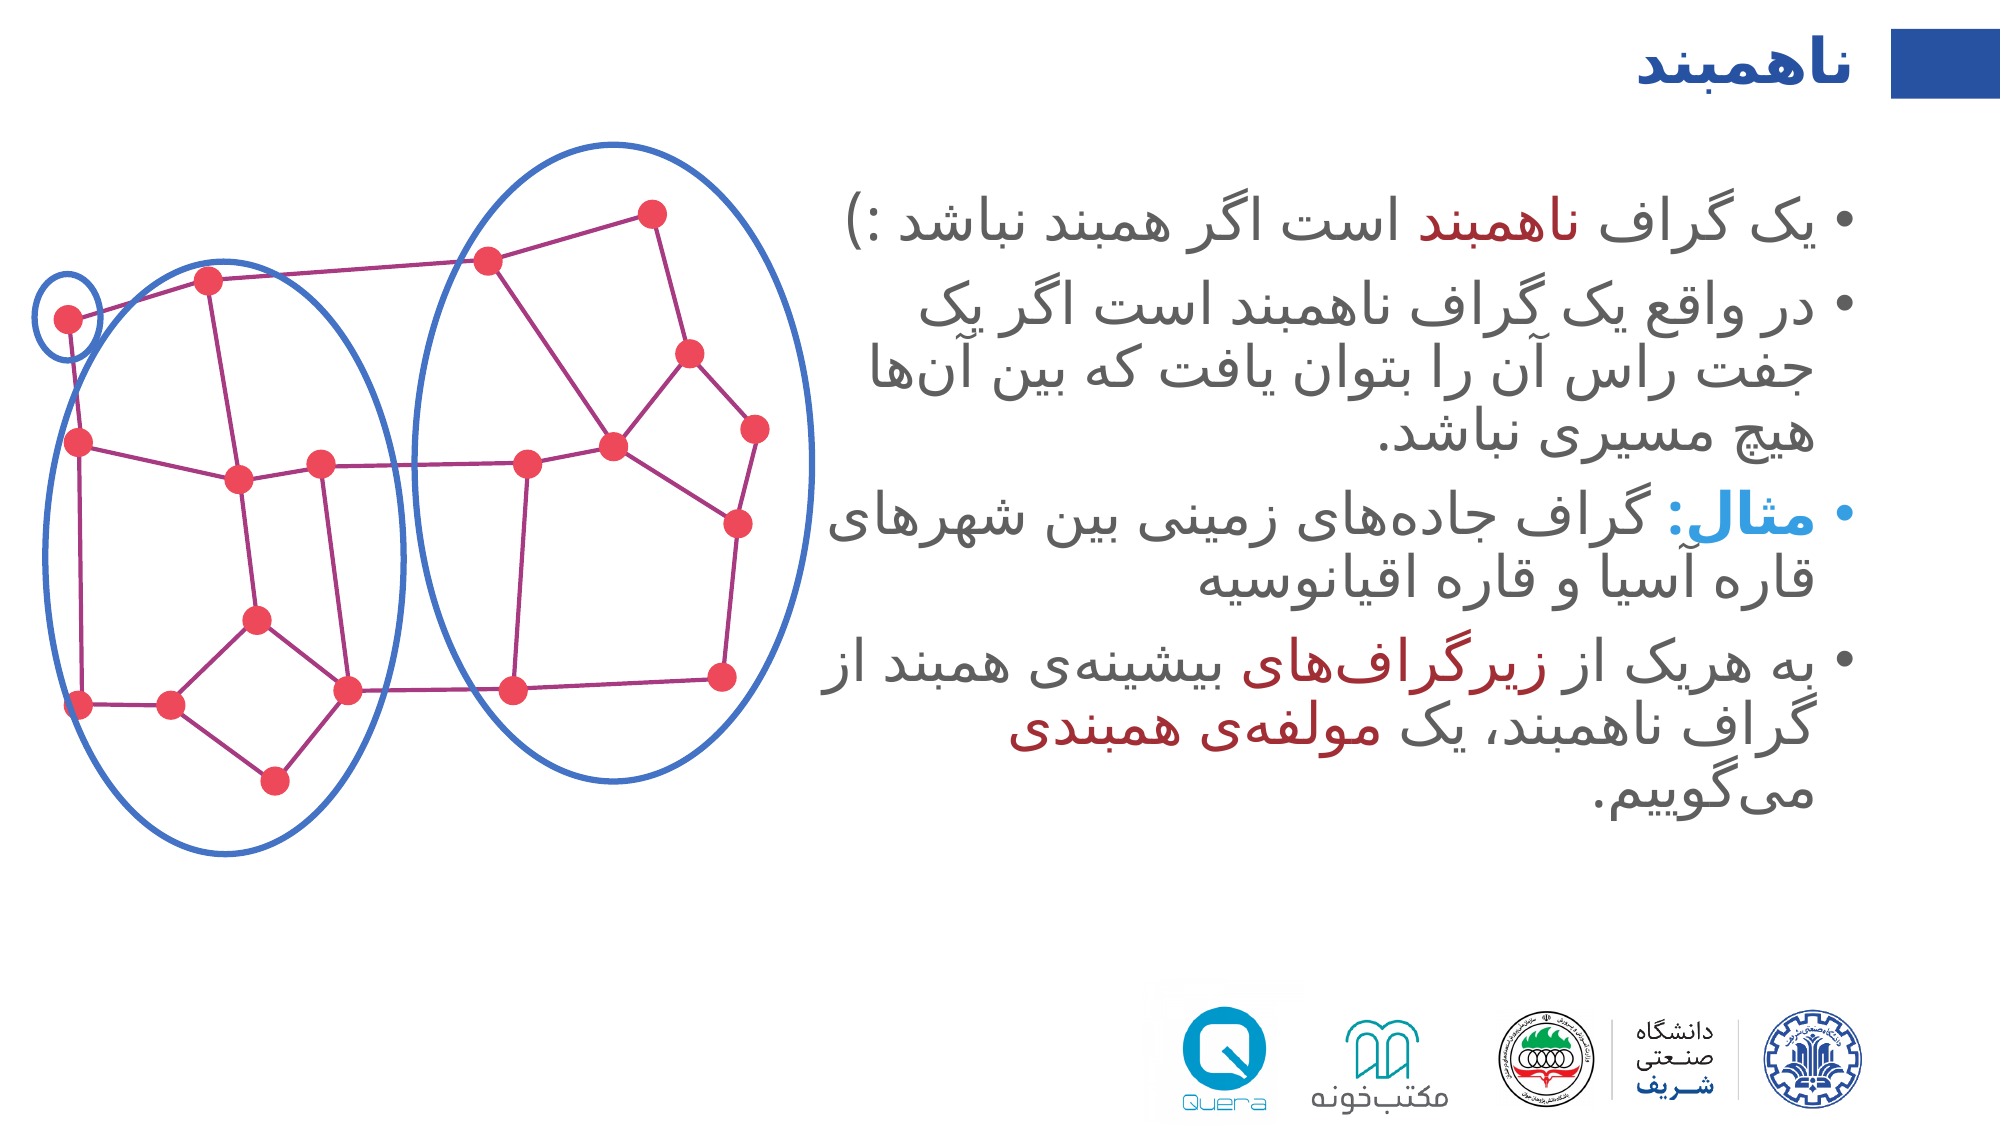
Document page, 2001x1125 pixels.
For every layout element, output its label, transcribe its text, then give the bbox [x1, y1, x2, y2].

picture [1609, 1009, 1863, 1109]
list یک گراف ناهمبند است اگر همبند نباشد :) در واقع یک گراف ناهمبند است اگر یک جفت راس آن را بتوان یافت که بین آن‌ها هیچ مسیری نباشد. مثال: گراف جاده‌های زمینی بین شهرهای قاره آسیا و قاره اقیانوسیه به هریک از زیرگراف‌های بیشینه‌ی همبند از گراف ناهمبند، یک مولفه‌ی همبندی می‌گوییم. [774, 182, 1864, 983]
list ناهمبند [136, 6, 1863, 121]
picture [1496, 1009, 1596, 1109]
picture [1143, 983, 1482, 1125]
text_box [34, 144, 813, 856]
